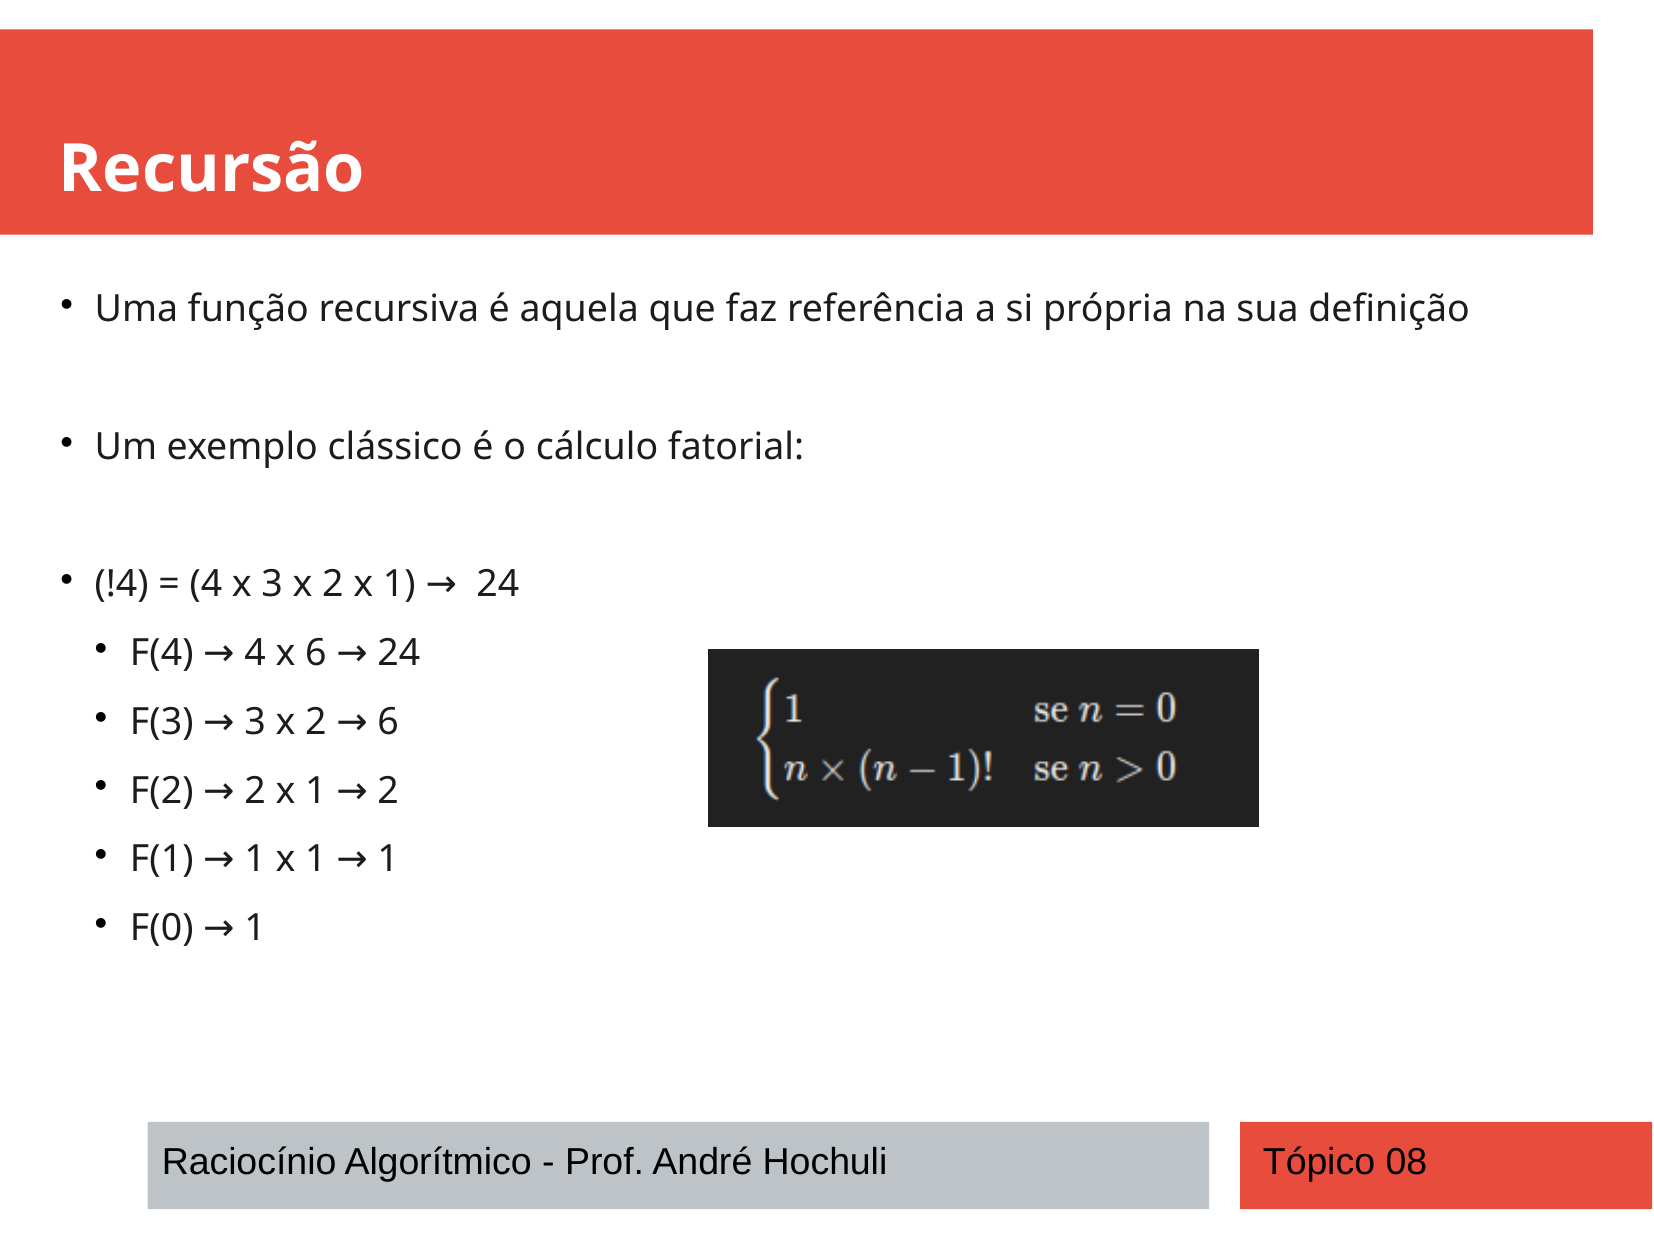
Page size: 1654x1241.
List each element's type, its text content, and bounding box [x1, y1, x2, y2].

text_box Uma função recursiva é aquela que faz referência a si própria na sua definição Um exemplo clássico é o cálculo fatorial: (!4) = (4 x 3 x 2 x 1) → 24 F(4) → 4 x 6 → 24 F(3) → 3 x 2 → 6 F(2) → 2 x 1 → 2 F(1) → 1 x 1 → 1 F(0) → 1 [59, 284, 1564, 1051]
text_box Recursão [58, 58, 1593, 206]
text_box Tópico 08 [1248, 1129, 1622, 1188]
text_box Raciocínio Algorítmico - Prof. André Hochuli [147, 1129, 1204, 1188]
picture [708, 649, 1260, 827]
